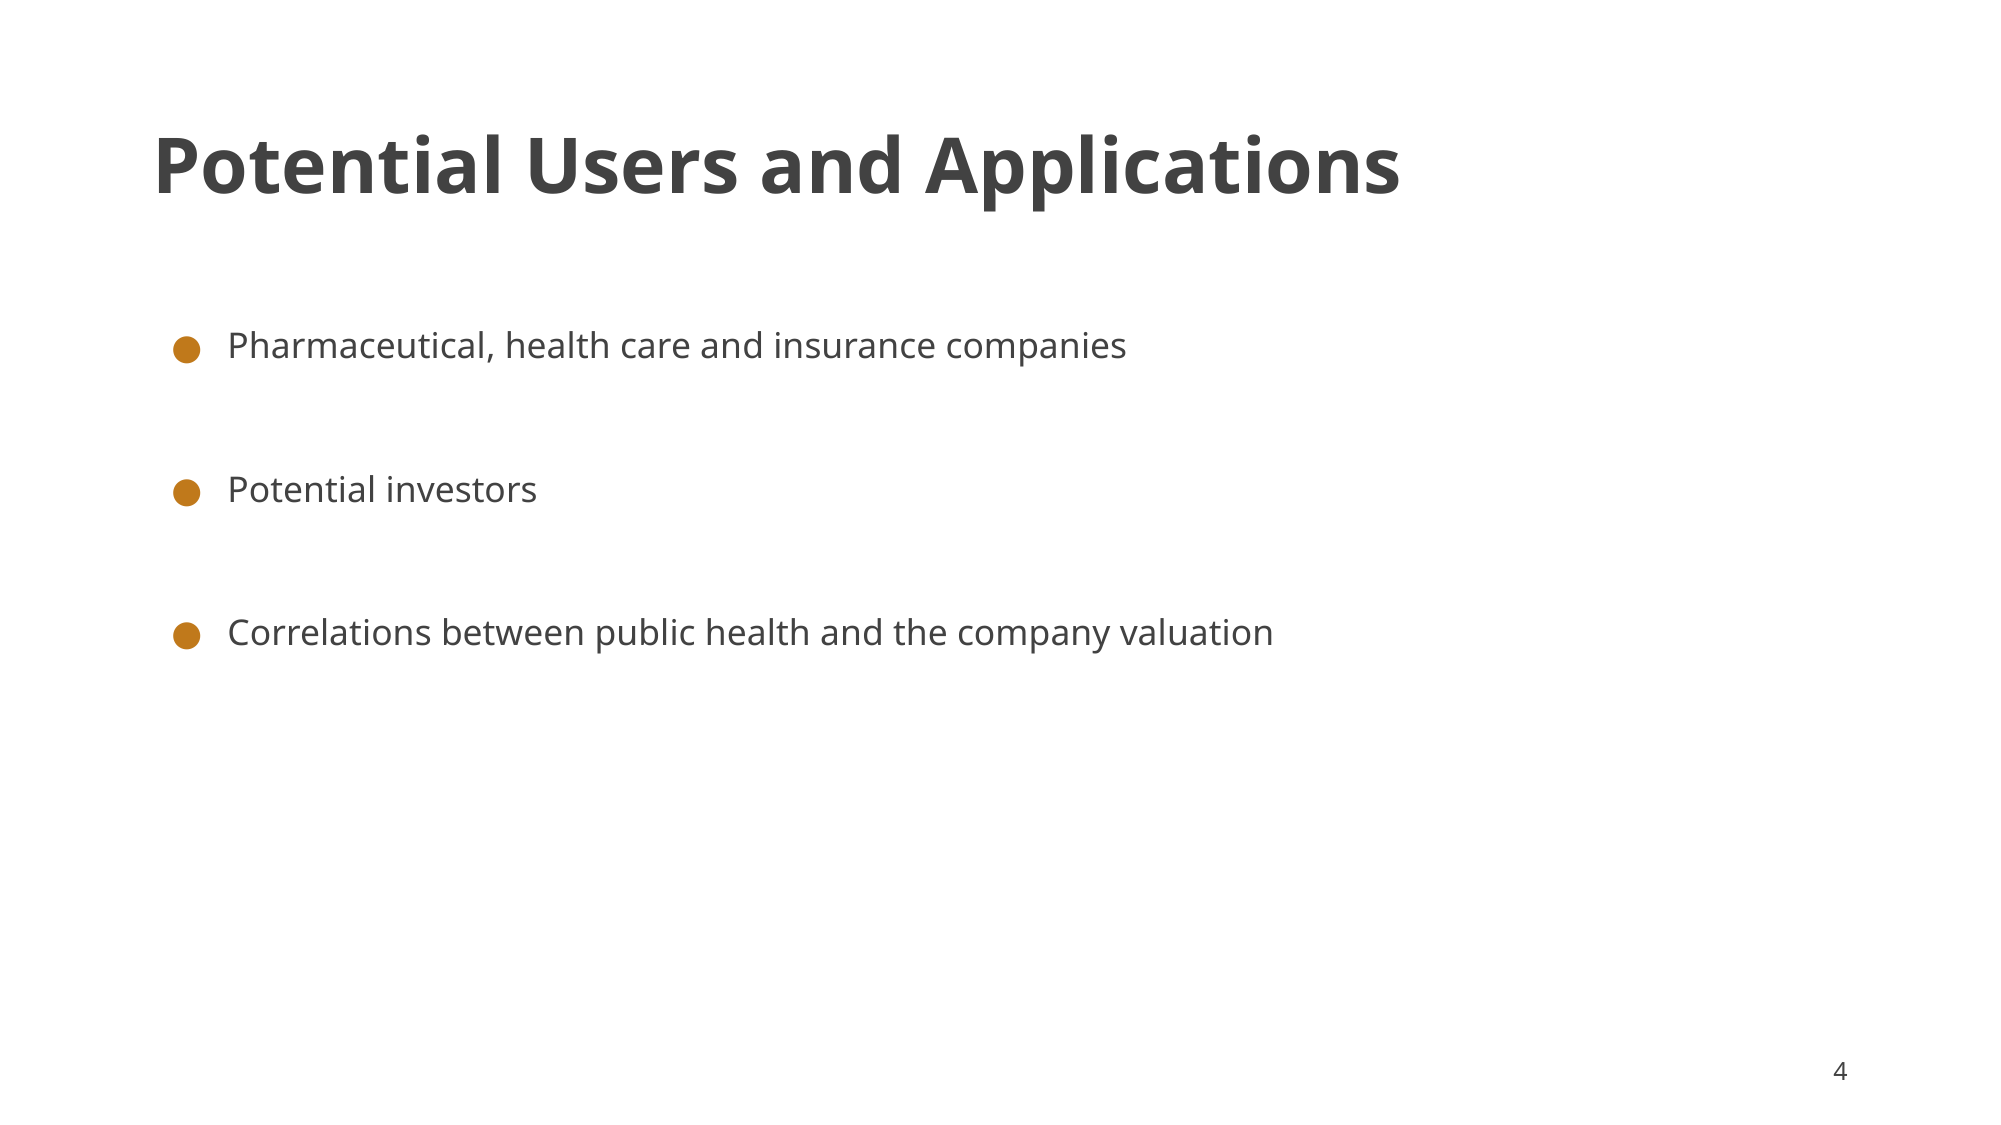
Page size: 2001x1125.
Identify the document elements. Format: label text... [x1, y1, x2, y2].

list Pharmaceutical, health care and insurance companies Potential investors Correlations between public health and the company valuation [137, 320, 1863, 1035]
title Potential Users and Applications [137, 59, 1863, 278]
slide_number ‹#› [1412, 1042, 1863, 1103]
